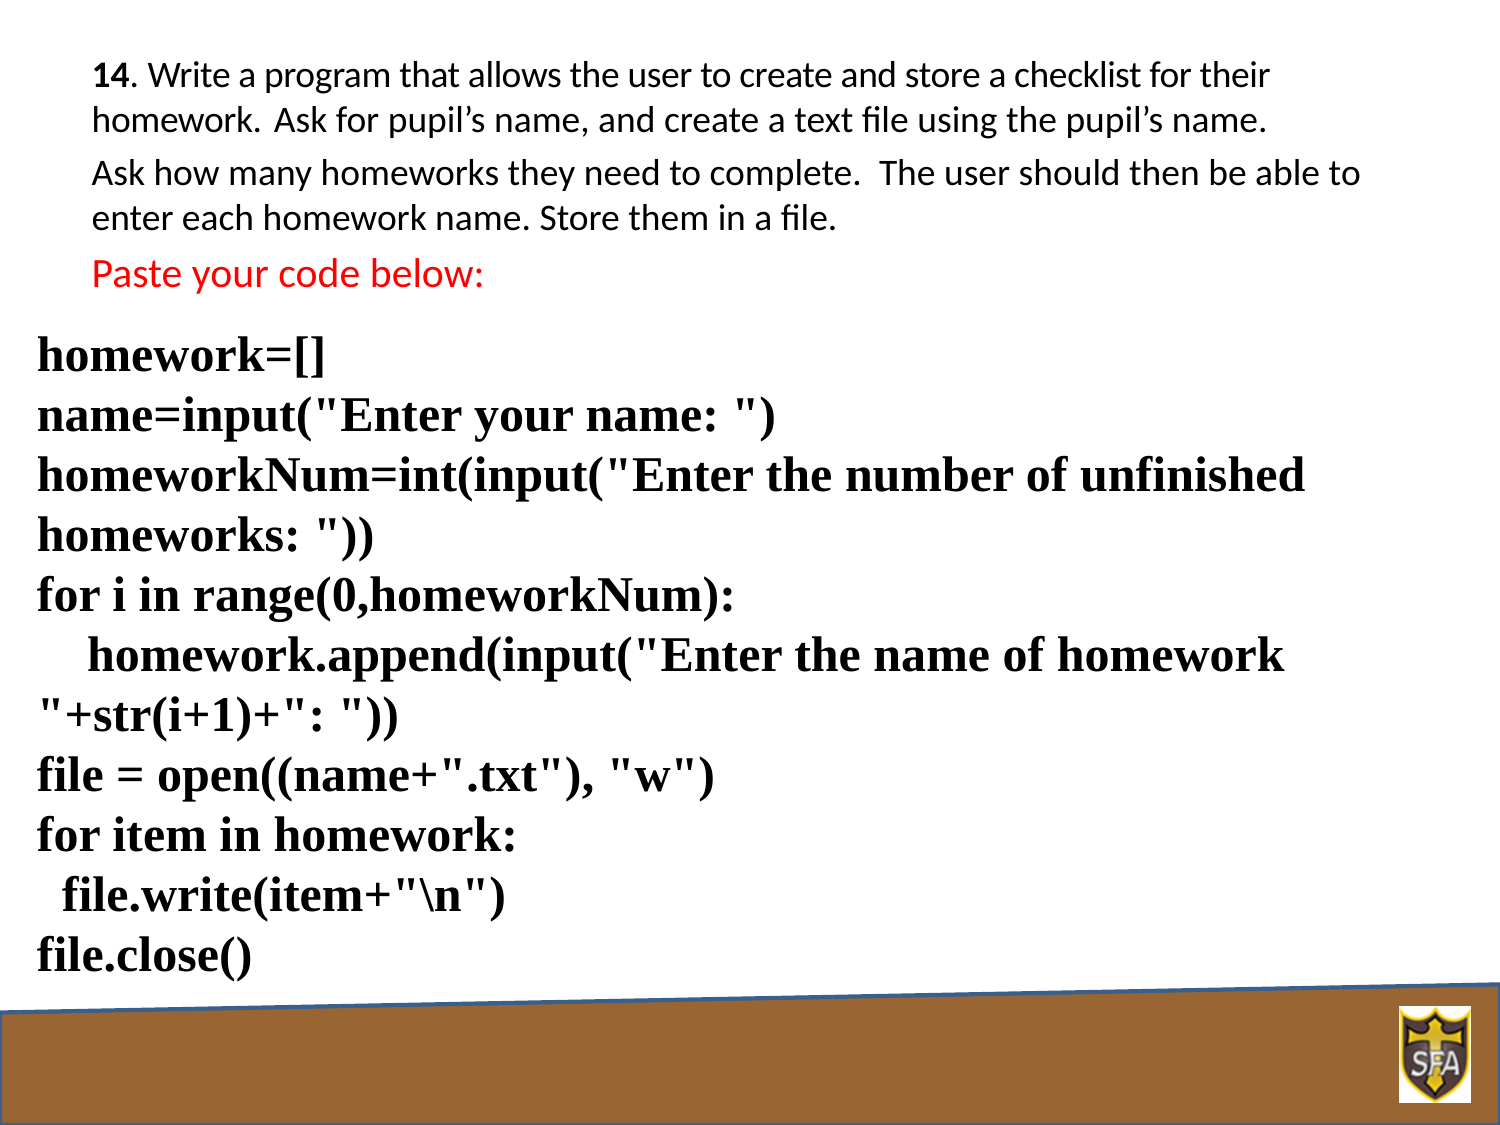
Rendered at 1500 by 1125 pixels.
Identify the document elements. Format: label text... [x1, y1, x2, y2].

list 14. Write a program that allows the user to create and store a checklist for their homework. Ask for pupil’s name, and create a text file using the pupil’s name. Ask how many homeworks they need to complete. The user should then be able to enter each homework name. Store them in a file. Paste your code below: [76, 42, 1427, 314]
picture [1399, 1006, 1471, 1103]
text_box homework=[] name=input("Enter your name: ") homeworkNum=int(input("Enter the number of unfinished homeworks: ")) for i in range(0,homeworkNum): homework.append(input("Enter the name of homework "+str(i+1)+": ")) file = open((name+".txt"), "w") for item in homework: file.write(item+"\n") file.close() [22, 314, 1446, 1050]
